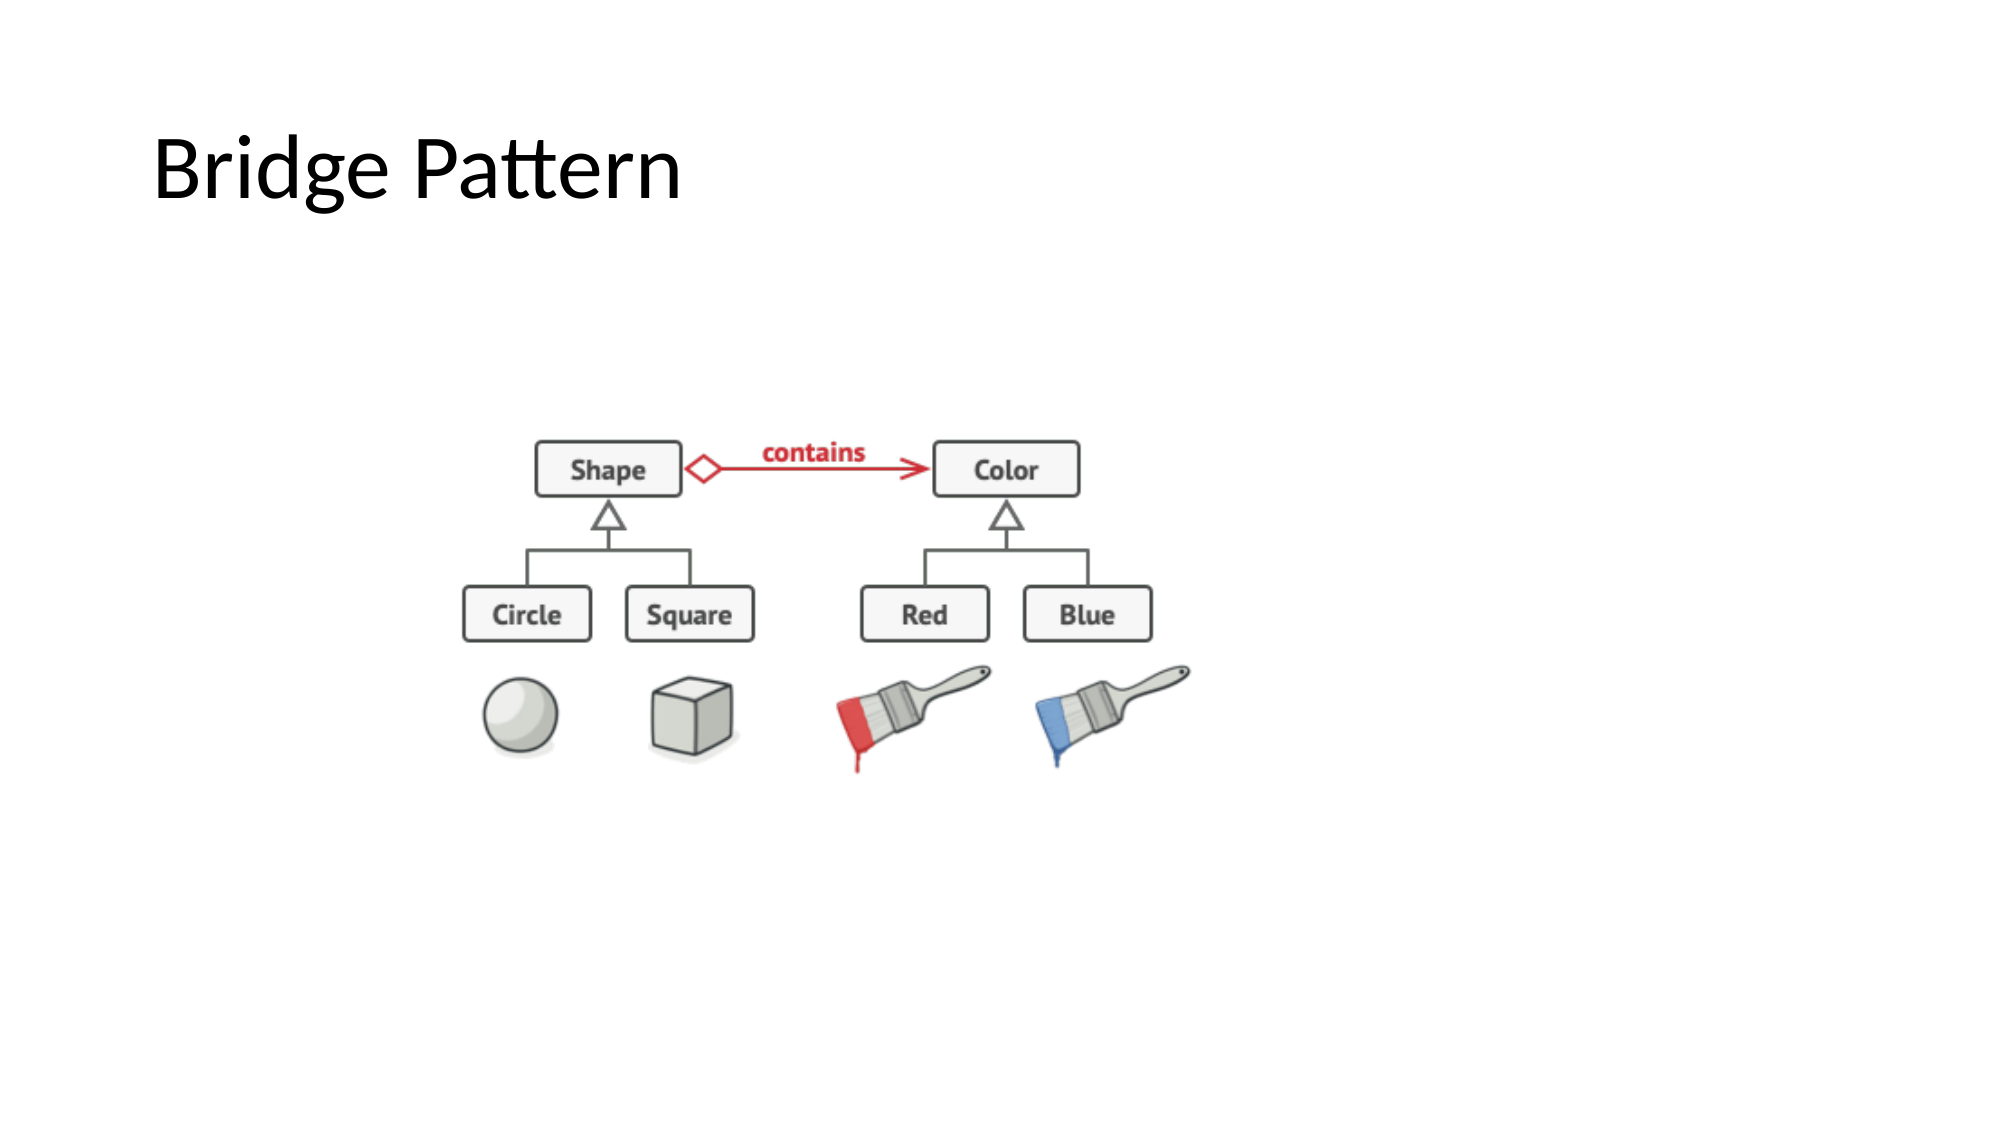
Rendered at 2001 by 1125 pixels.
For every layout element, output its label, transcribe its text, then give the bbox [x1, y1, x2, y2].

title Bridge Pattern [137, 59, 1863, 278]
picture [392, 424, 1225, 787]
